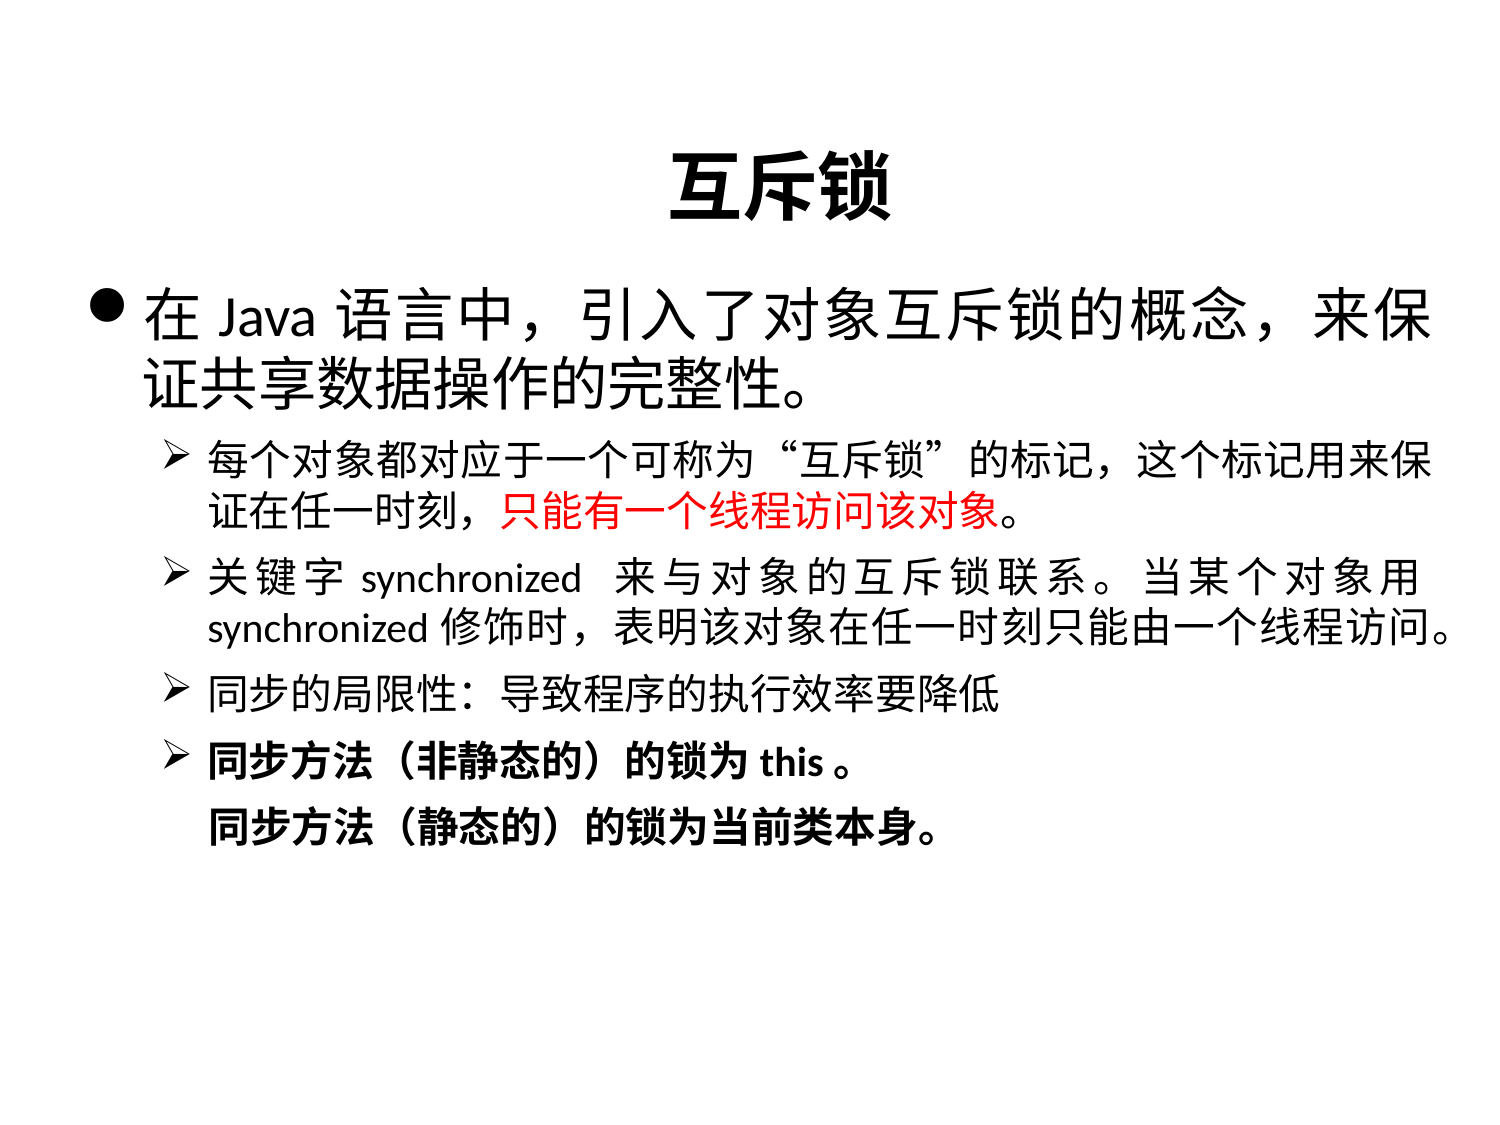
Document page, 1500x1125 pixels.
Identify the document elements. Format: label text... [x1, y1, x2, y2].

title 互斥锁 [537, 125, 1022, 244]
list 在Java语言中，引入了对象互斥锁的概念，来保证共享数据操作的完整性。 每个对象都对应于一个可称为“互斥锁”的标记，这个标记用来保证在任一时刻，只能有一个线程访问该对象。 关键字synchronized 来与对象的互斥锁联系。当某个对象用synchronized修饰时，表明该对象在任一时刻只能由一个线程访问。 同步的局限性：导致程序的执行效率要降低 同步方法（非静态的）的锁为this。 同步方法（静态的）的锁为当前类本身。 [70, 270, 1447, 1059]
